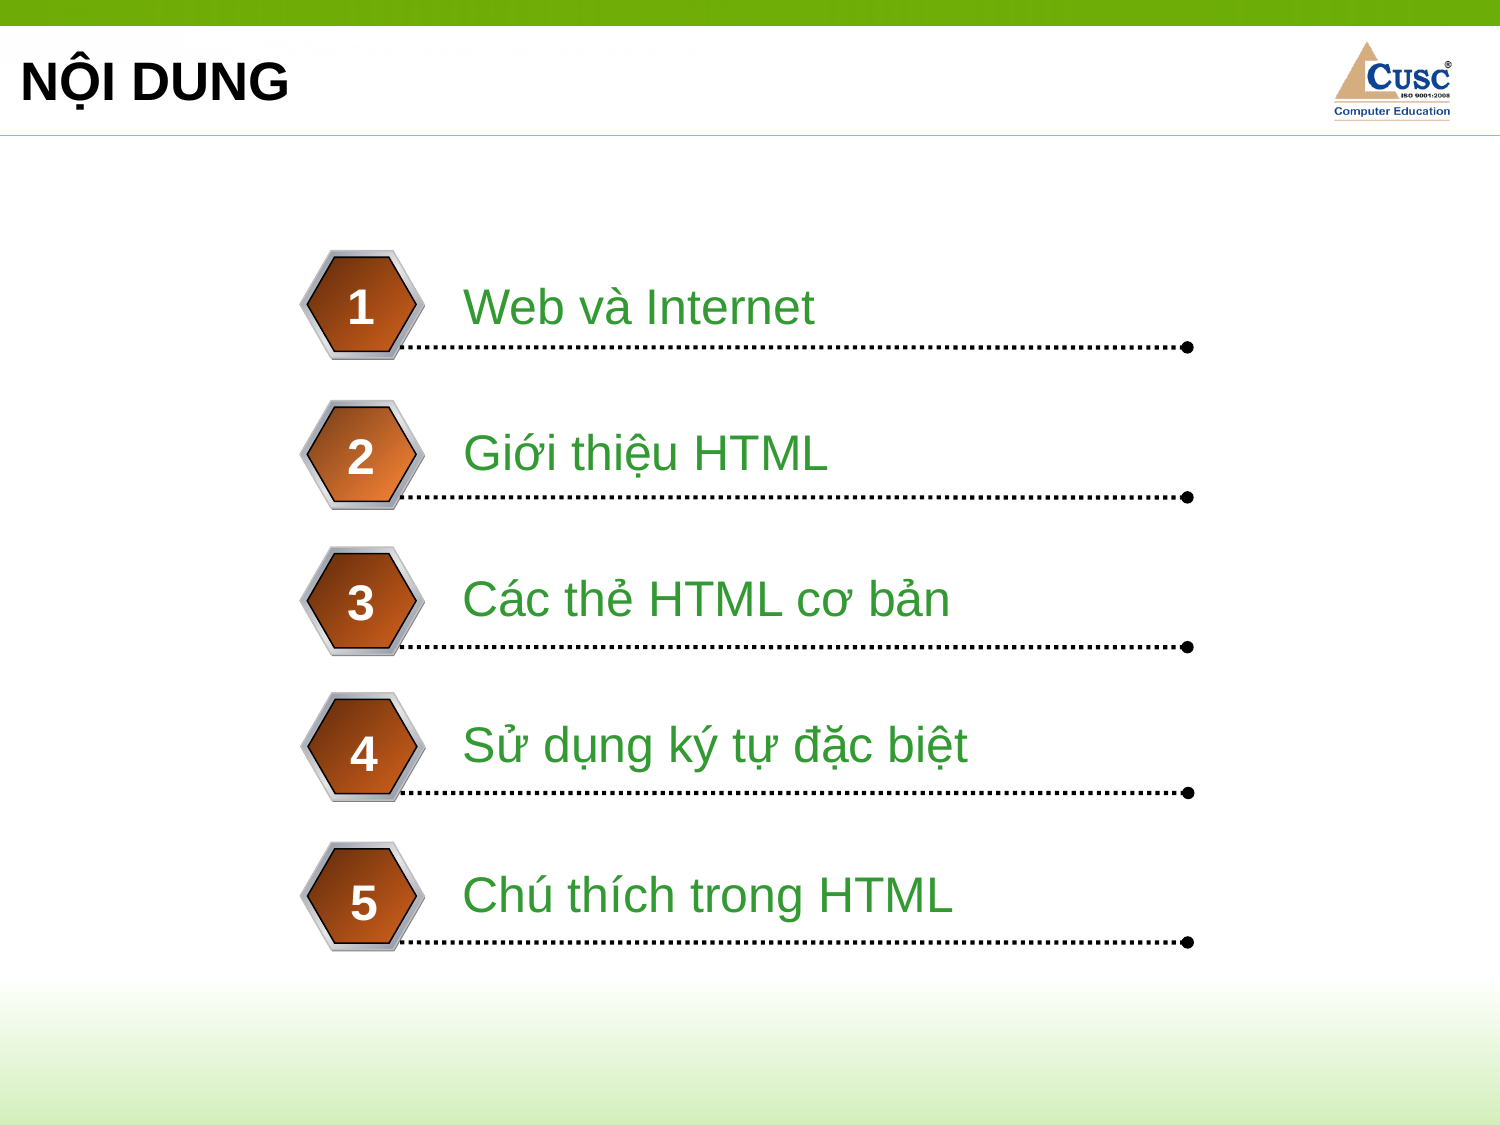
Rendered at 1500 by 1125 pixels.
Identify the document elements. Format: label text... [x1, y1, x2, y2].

title NỘI DUNG [20, 46, 1307, 153]
text_box [1180, 936, 1194, 949]
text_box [300, 692, 426, 803]
text_box Chú thích trong HTML [447, 854, 970, 930]
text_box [299, 400, 426, 511]
text_box [1179, 640, 1194, 654]
text_box Web và Internet [448, 267, 831, 343]
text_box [299, 842, 426, 952]
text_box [299, 546, 426, 657]
picture [0, 136, 1500, 979]
text_box Các thẻ HTML cơ bản [447, 559, 967, 635]
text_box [299, 250, 426, 361]
text_box Sử dụng ký tự đặc biệt [447, 705, 984, 781]
text_box [1179, 341, 1194, 354]
text_box [1179, 491, 1194, 504]
picture [0, 0, 1500, 135]
text_box [1180, 786, 1195, 800]
text_box Giới thiệu HTML [449, 413, 845, 488]
